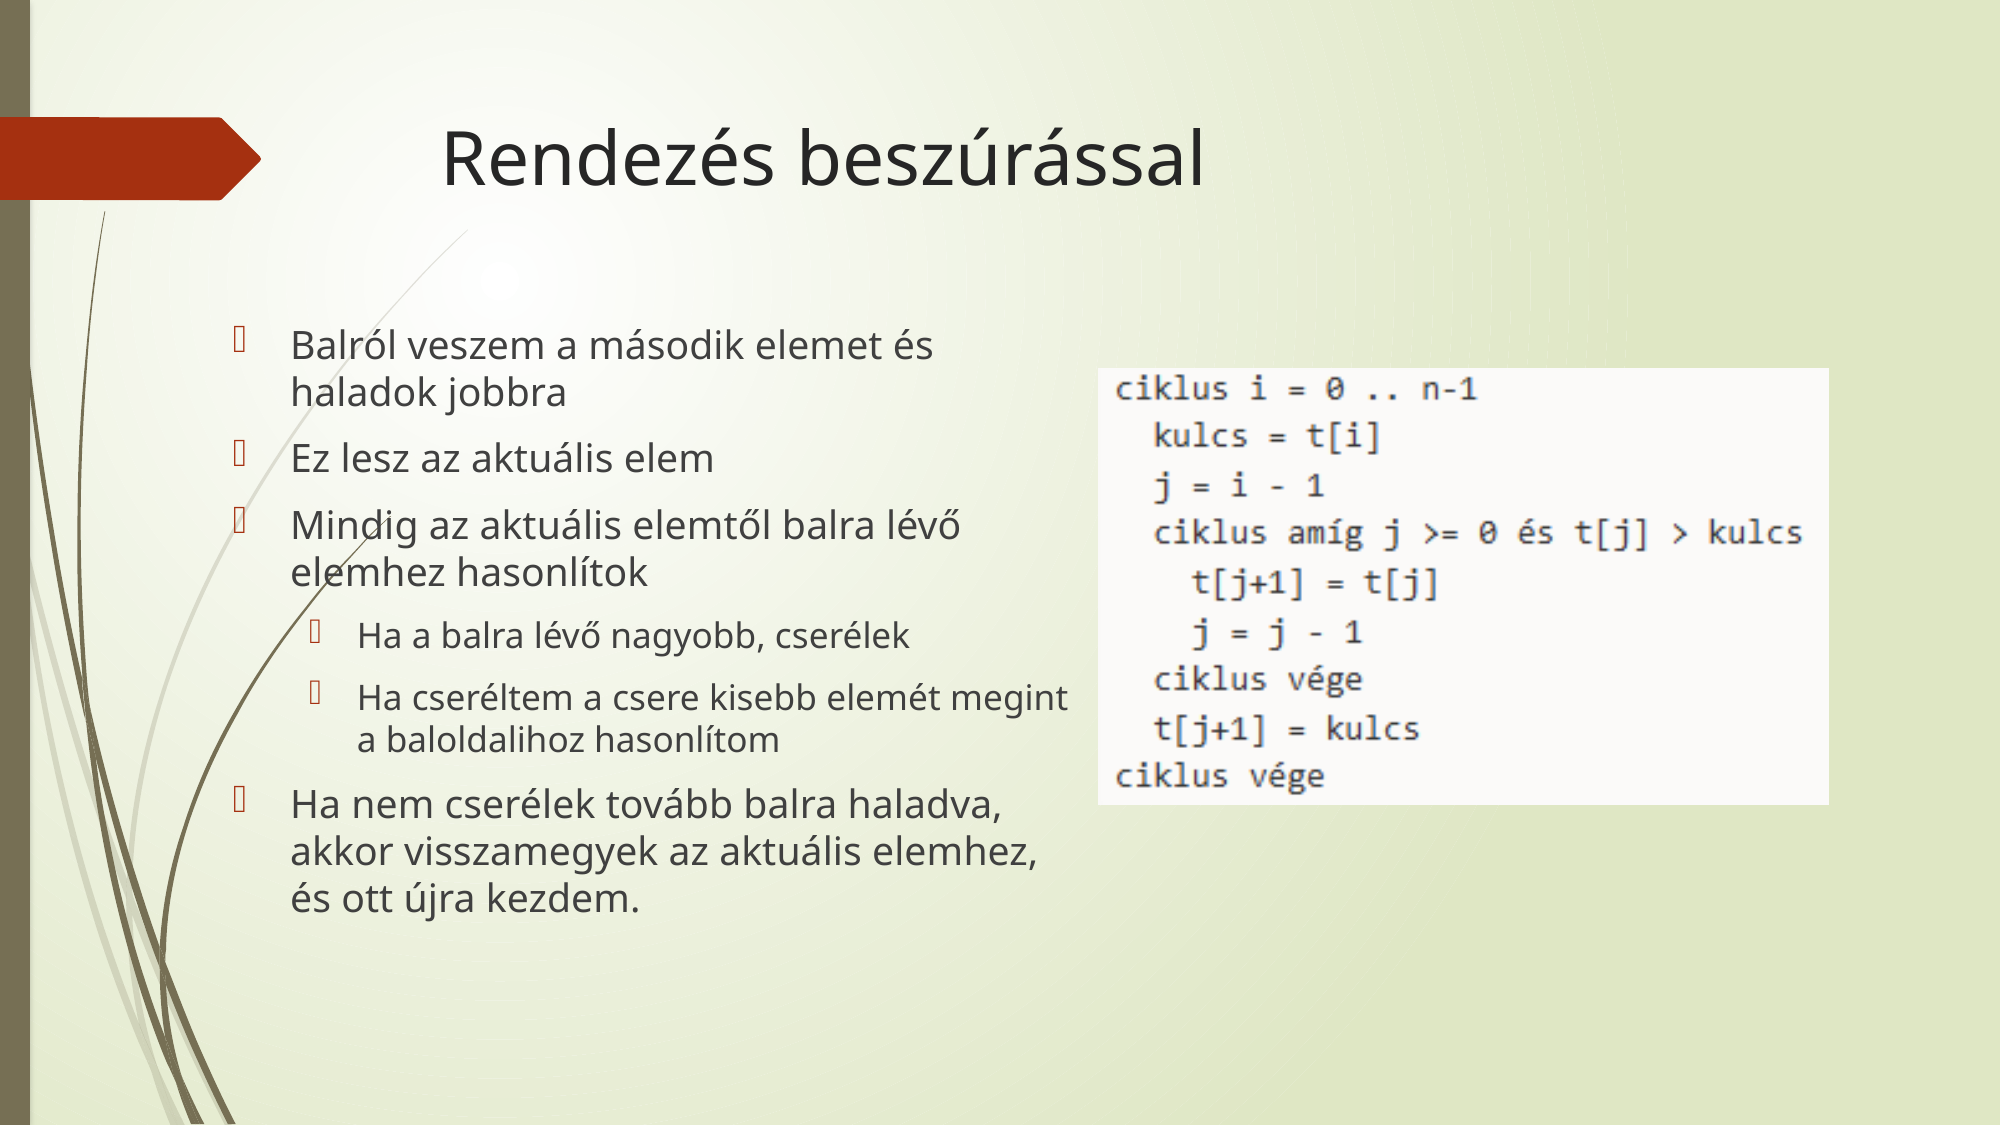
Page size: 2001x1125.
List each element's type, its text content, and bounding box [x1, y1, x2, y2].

picture [1098, 368, 1829, 806]
list Balról veszem a második elemet és haladok jobbra Ez lesz az aktuális elem Mindig az aktuális elemtől balra lévő elemhez hasonlítok Ha a balra lévő nagyobb, cserélek Ha cseréltem a csere kisebb elemét megint a baloldalihoz hasonlítom Ha nem cserélek tovább balra haladva, akkor visszamegyek az aktuális elemhez, és ott újra kezdem. [217, 312, 1099, 933]
title Rendezés beszúrással [425, 102, 1888, 313]
